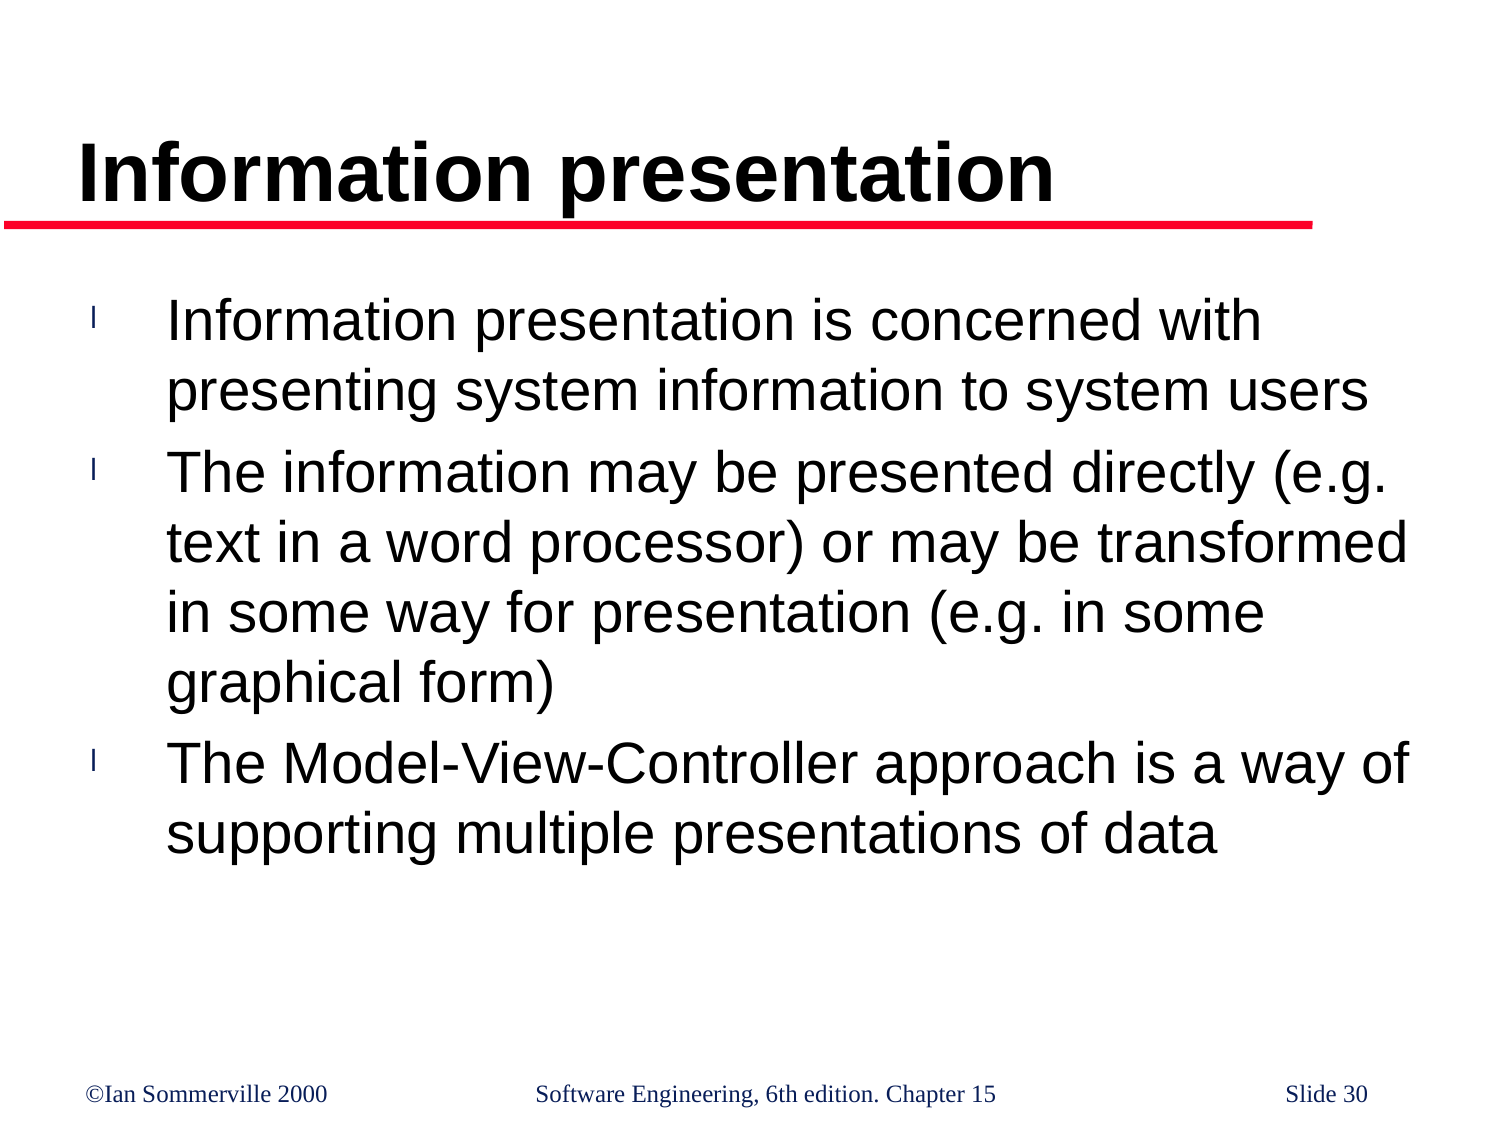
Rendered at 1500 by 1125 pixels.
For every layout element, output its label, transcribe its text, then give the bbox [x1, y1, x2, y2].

title Information presentation [61, 42, 1451, 226]
list Information presentation is concerned with presenting system information to system users The information may be presented directly (e.g. text in a word processor) or may be transformed in some way for presentation (e.g. in some graphical form) The Model-View-Controller approach is a way of supporting multiple presentations of data [74, 274, 1444, 954]
